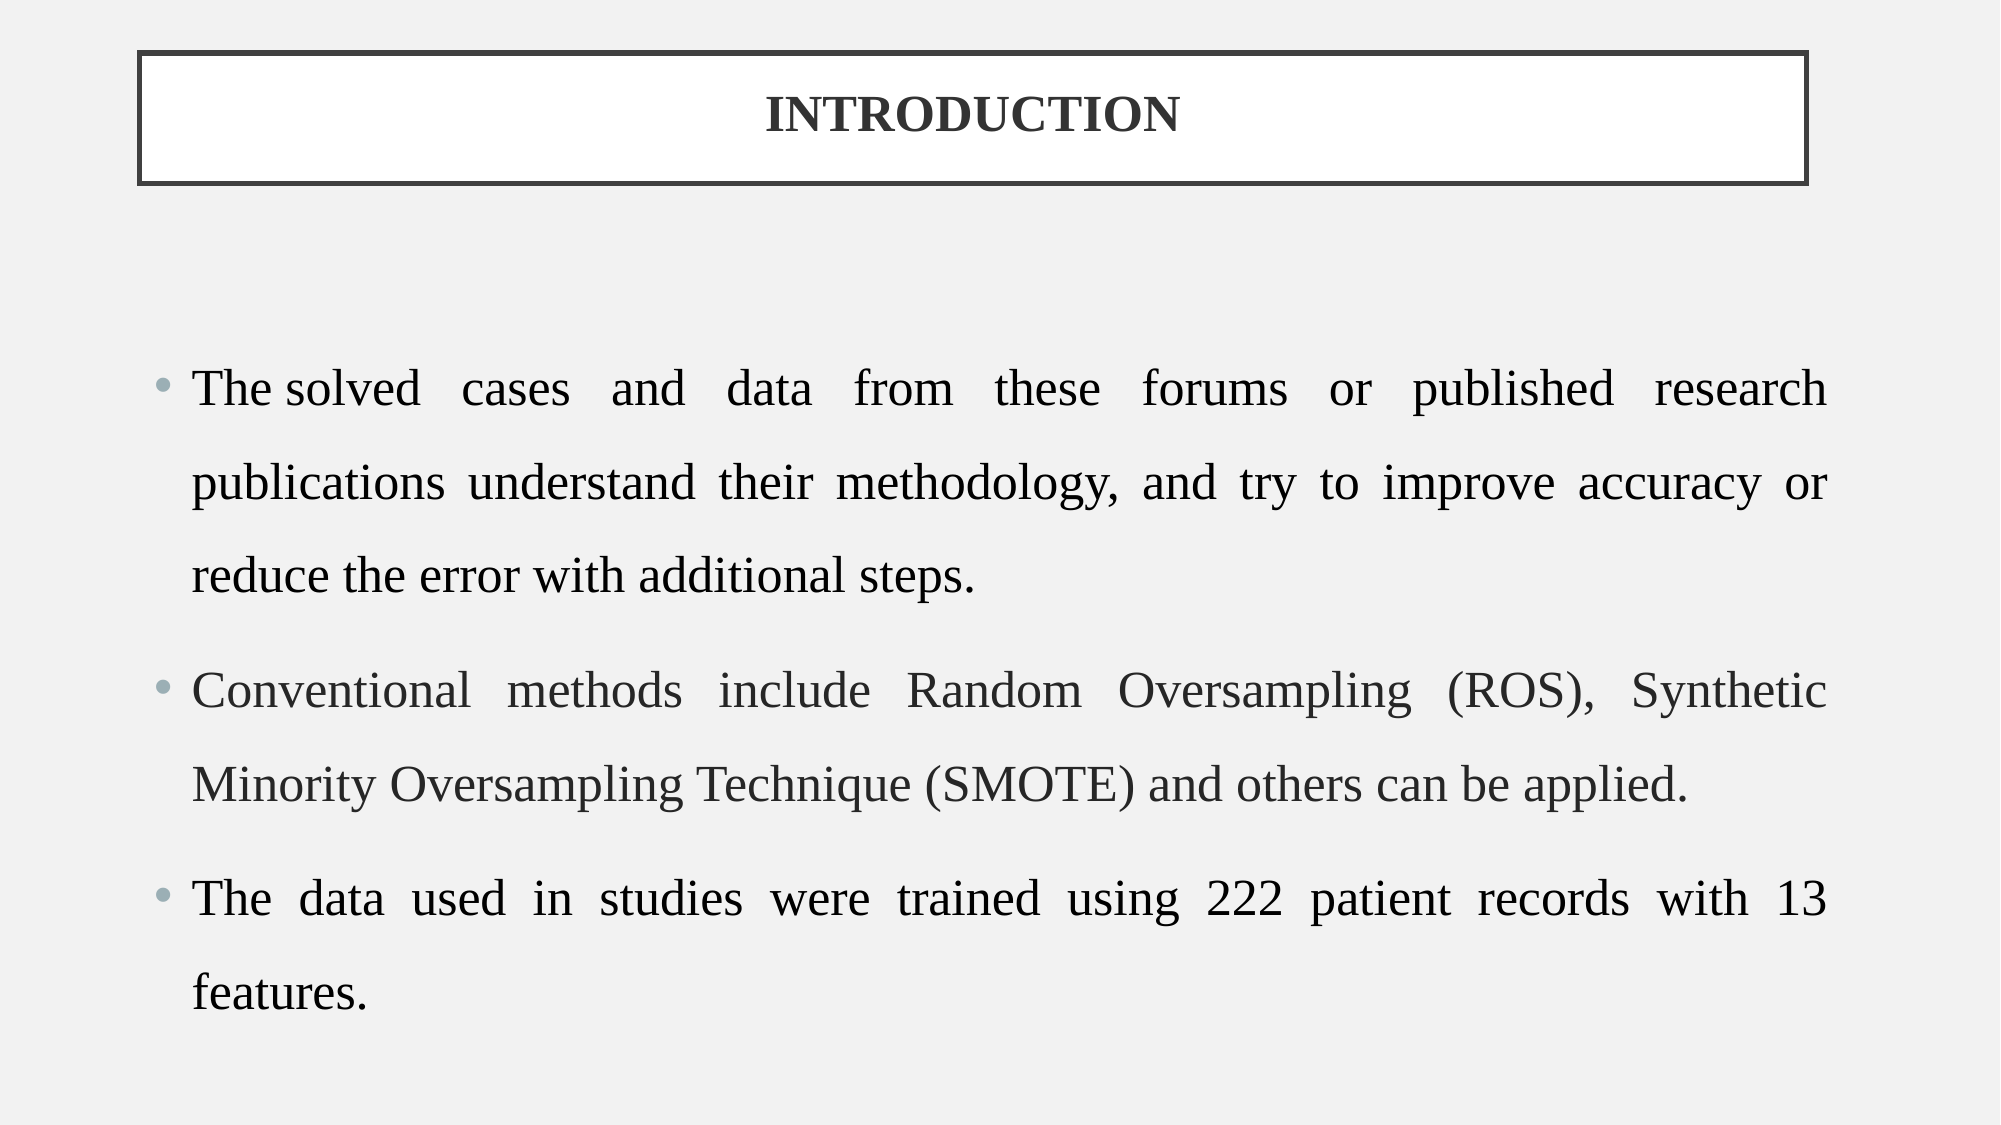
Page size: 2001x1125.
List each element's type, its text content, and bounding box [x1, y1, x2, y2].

list The solved cases and data from these forums or published research publications understand their methodology, and try to improve accuracy or reduce the error with additional steps. Conventional methods include Random Oversampling (ROS), Synthetic Minority Oversampling Technique (SMOTE) and others can be applied. The data used in studies were trained using 222 patient records with 13 features. [139, 314, 1844, 1030]
title Introduction [137, 50, 1809, 186]
